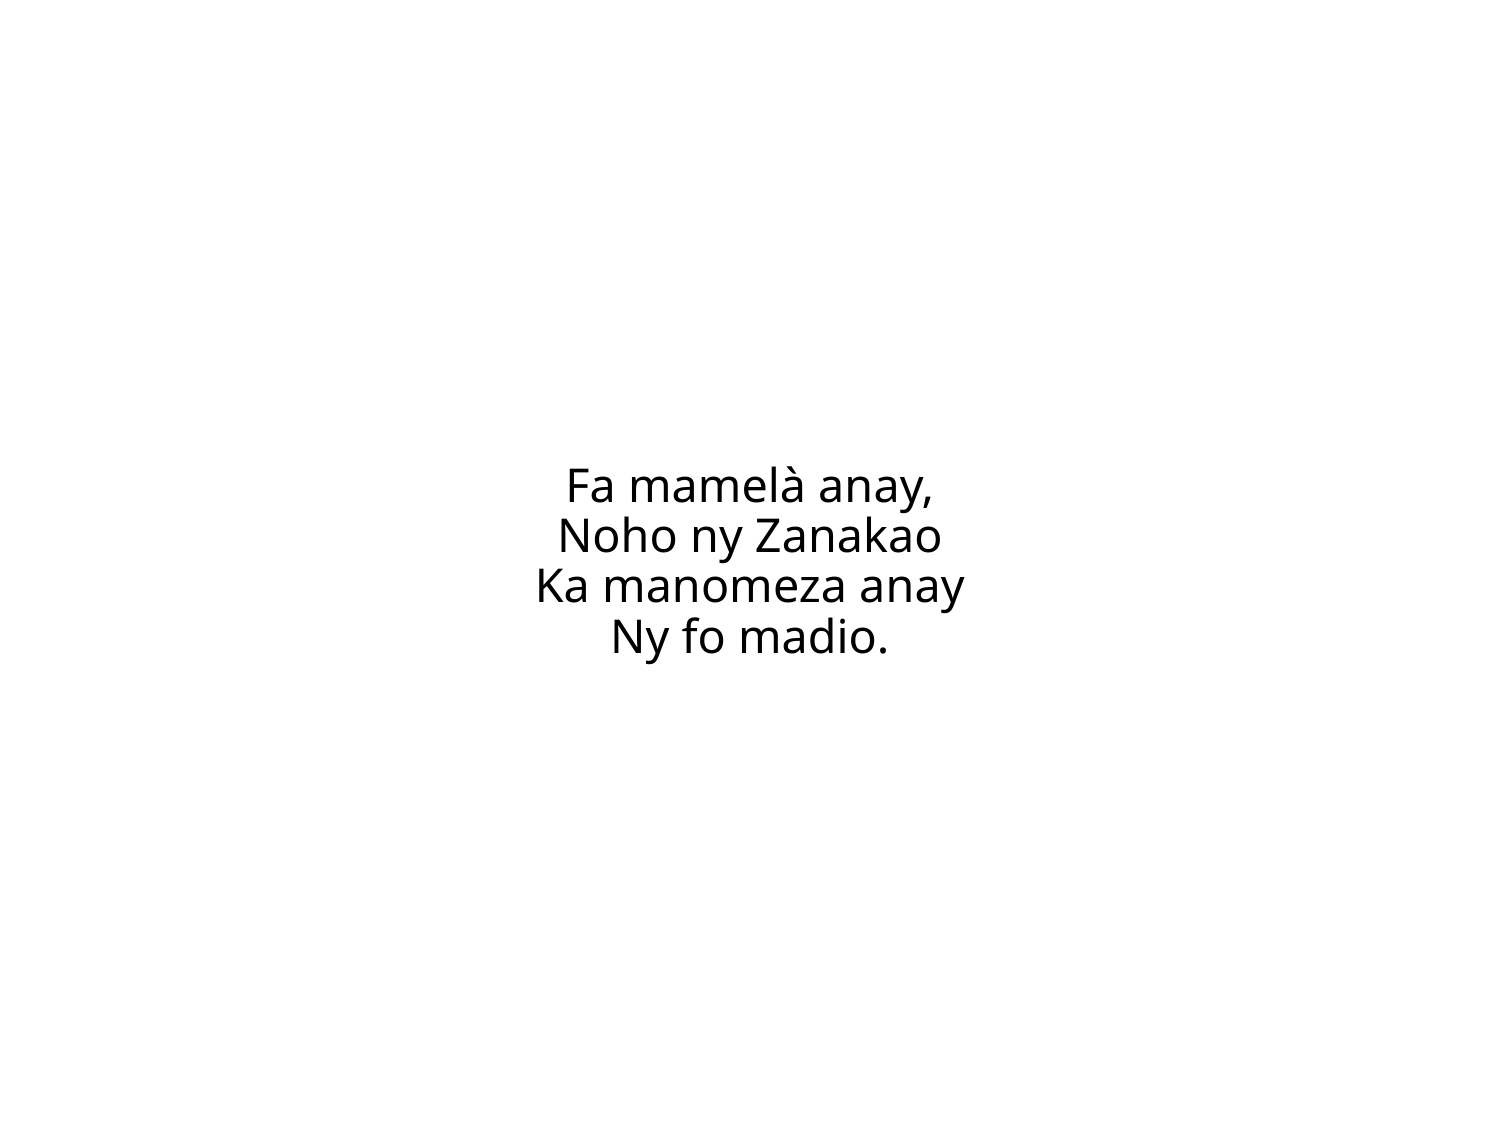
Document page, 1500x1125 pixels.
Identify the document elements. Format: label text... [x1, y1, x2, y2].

title Fa mamelà anay, Noho ny Zanakao Ka manomeza anay Ny fo madio. [103, 453, 1397, 672]
